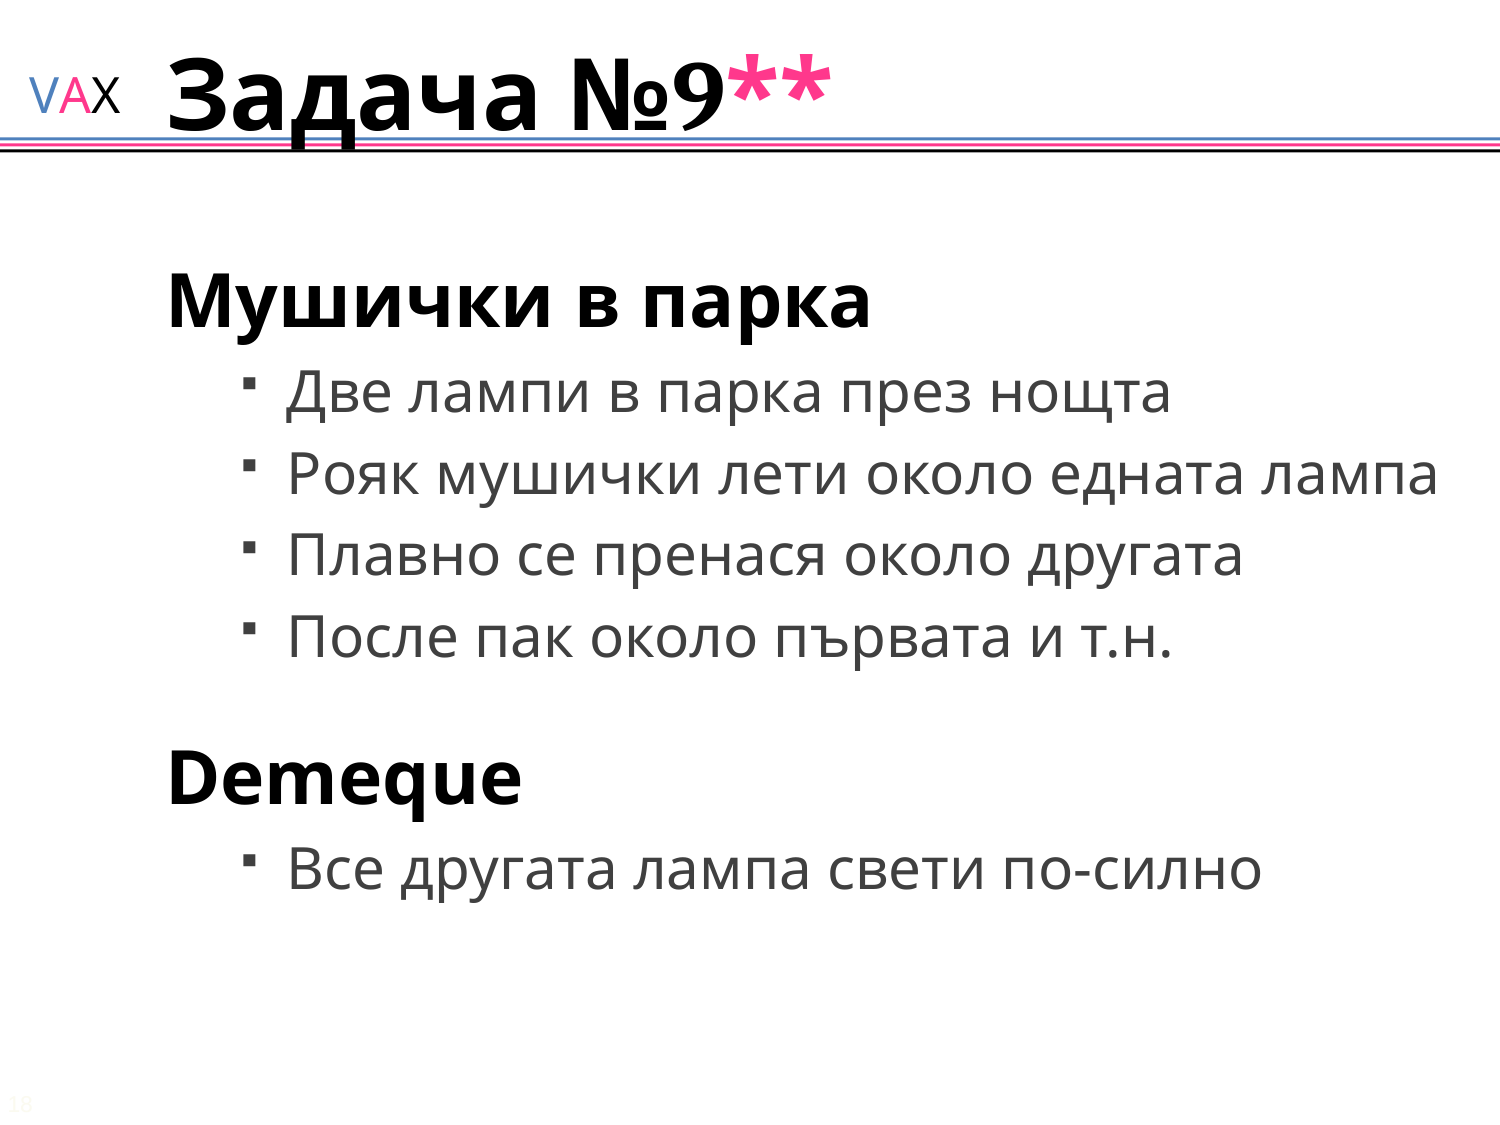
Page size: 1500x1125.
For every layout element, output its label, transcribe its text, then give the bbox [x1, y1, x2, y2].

list Мушички в парка Две лампи в парка през нощта Рояк мушички лети около едната лампа Плавно се пренася около другата После пак около първата и т.н. Demeque Все другата лампа свети по-силно [150, 200, 1488, 1113]
title Задача №9** [0, 37, 1500, 144]
